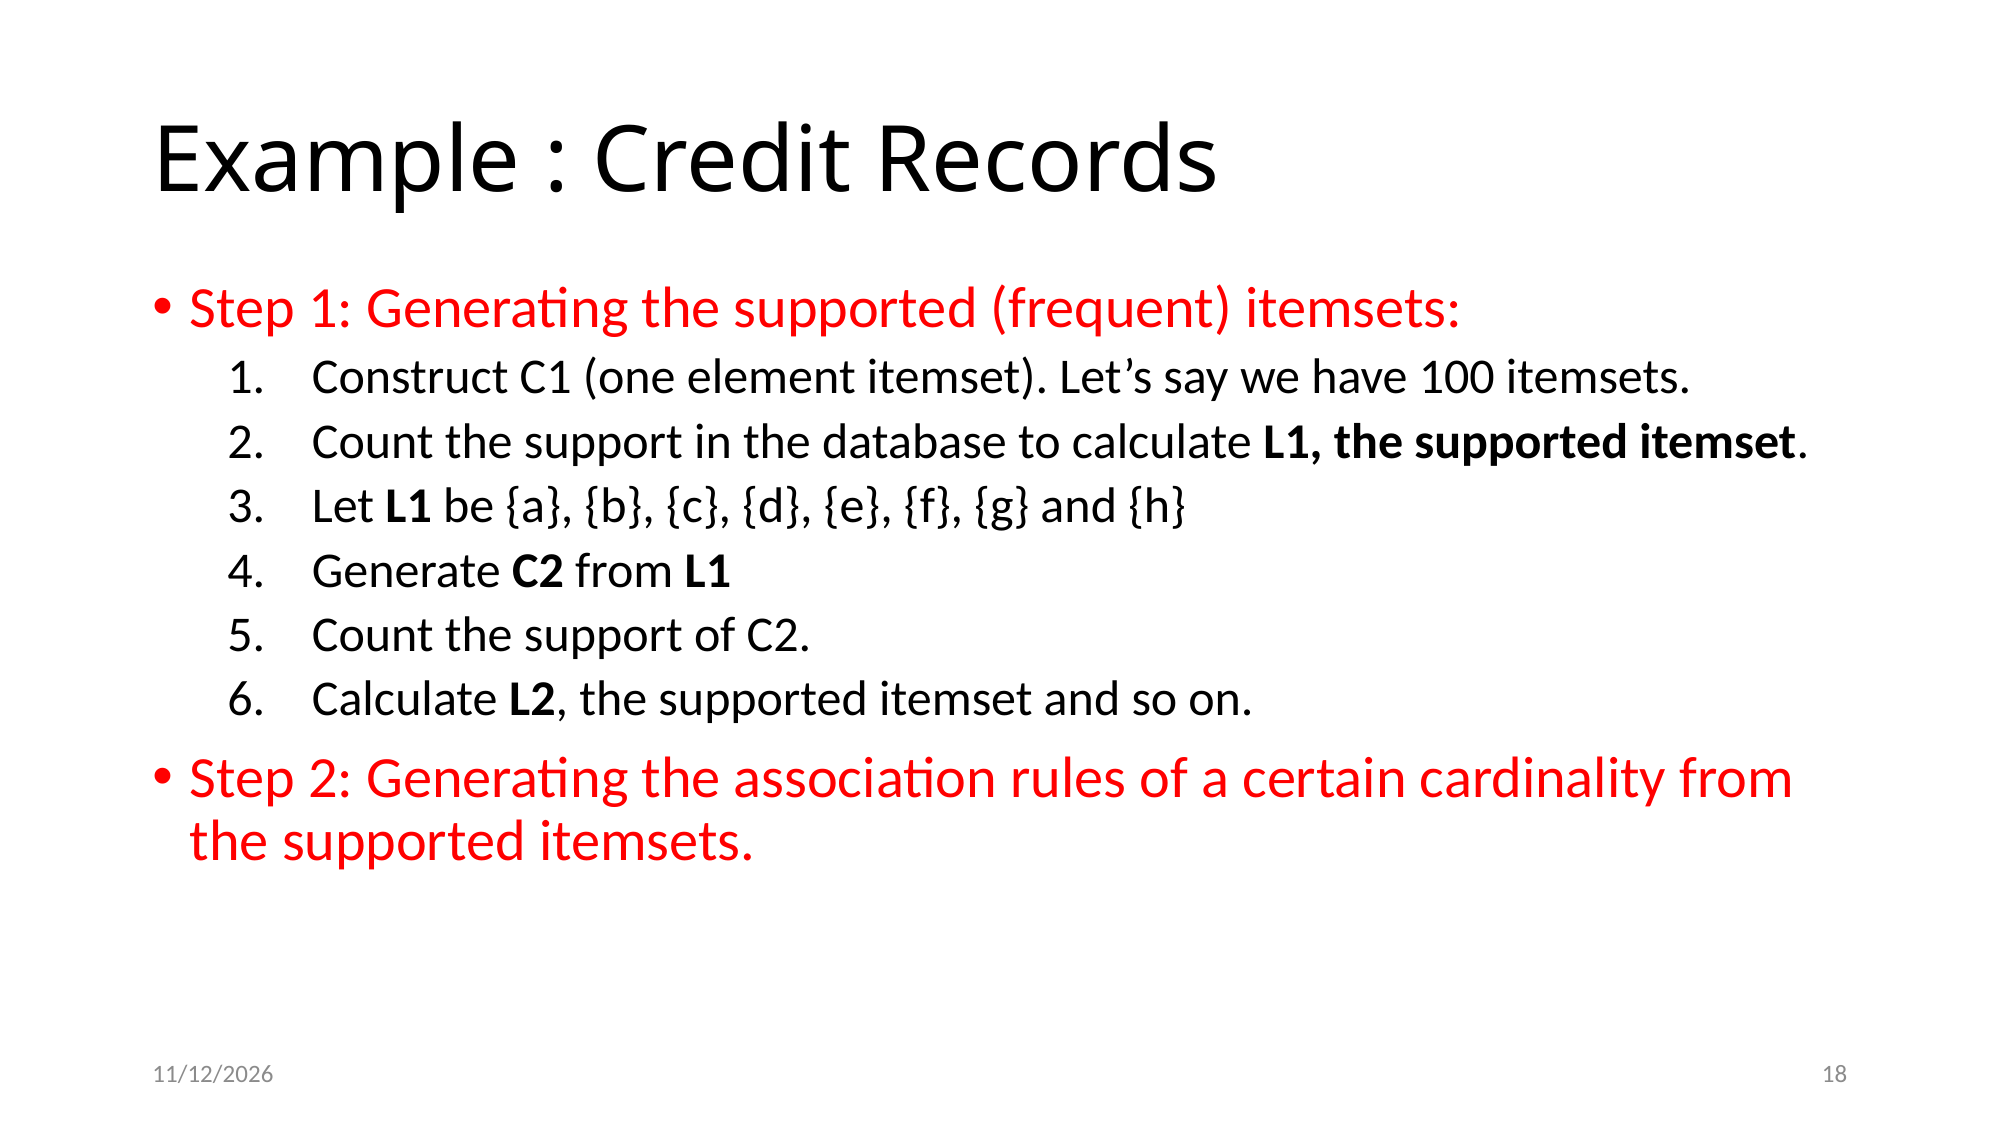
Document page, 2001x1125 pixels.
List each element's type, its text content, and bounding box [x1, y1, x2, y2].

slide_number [137, 1042, 588, 1103]
title Example : Credit Records [137, 52, 1863, 270]
slide_number 18 [1412, 1042, 1863, 1103]
list Step 1: Generating the supported (frequent) itemsets: Construct C1 (one element itemset). Let’s say we have 100 itemsets. Count the support in the database to calculate L1, the supported itemset. Let L1 be {a}, {b}, {c}, {d}, {e}, {f}, {g} and {h} Generate C2 from L1 Count the support of C2. Calculate L2, the supported itemset and so on. Step 2: Generating the association rules of a certain cardinality from the supported itemsets. [137, 270, 1863, 984]
